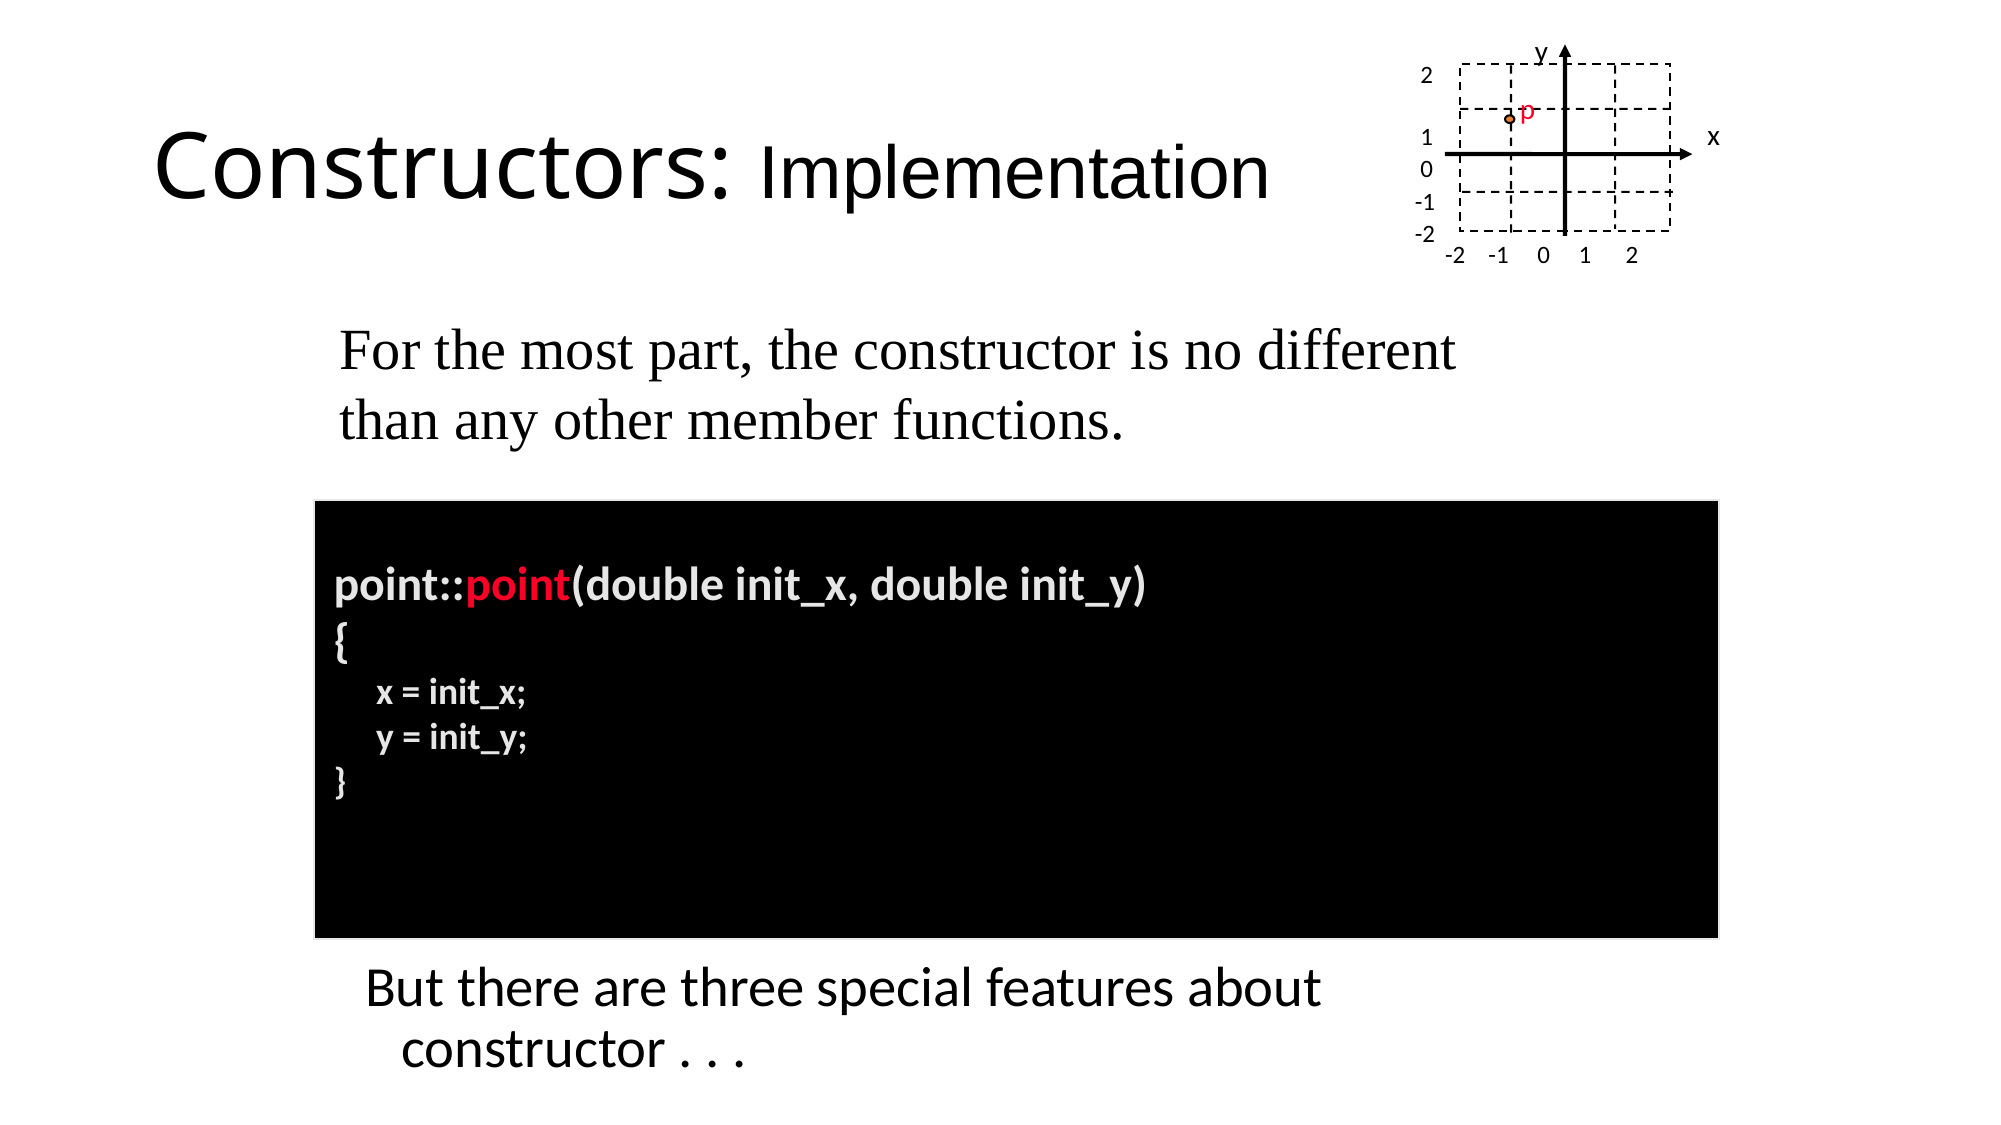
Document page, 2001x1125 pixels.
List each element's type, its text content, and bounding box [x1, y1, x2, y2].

list But there are three special features about constructor . . . [350, 950, 1690, 1087]
title Constructors: Implementation [137, 59, 1863, 278]
text_box [313, 500, 1720, 940]
text_box point::point(double init_x, double init_y) { x = init_x; y = init_y; } [318, 499, 1738, 855]
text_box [1399, 24, 1738, 277]
text_box For the most part, the constructor is no different than any other member functions. [324, 303, 1583, 459]
